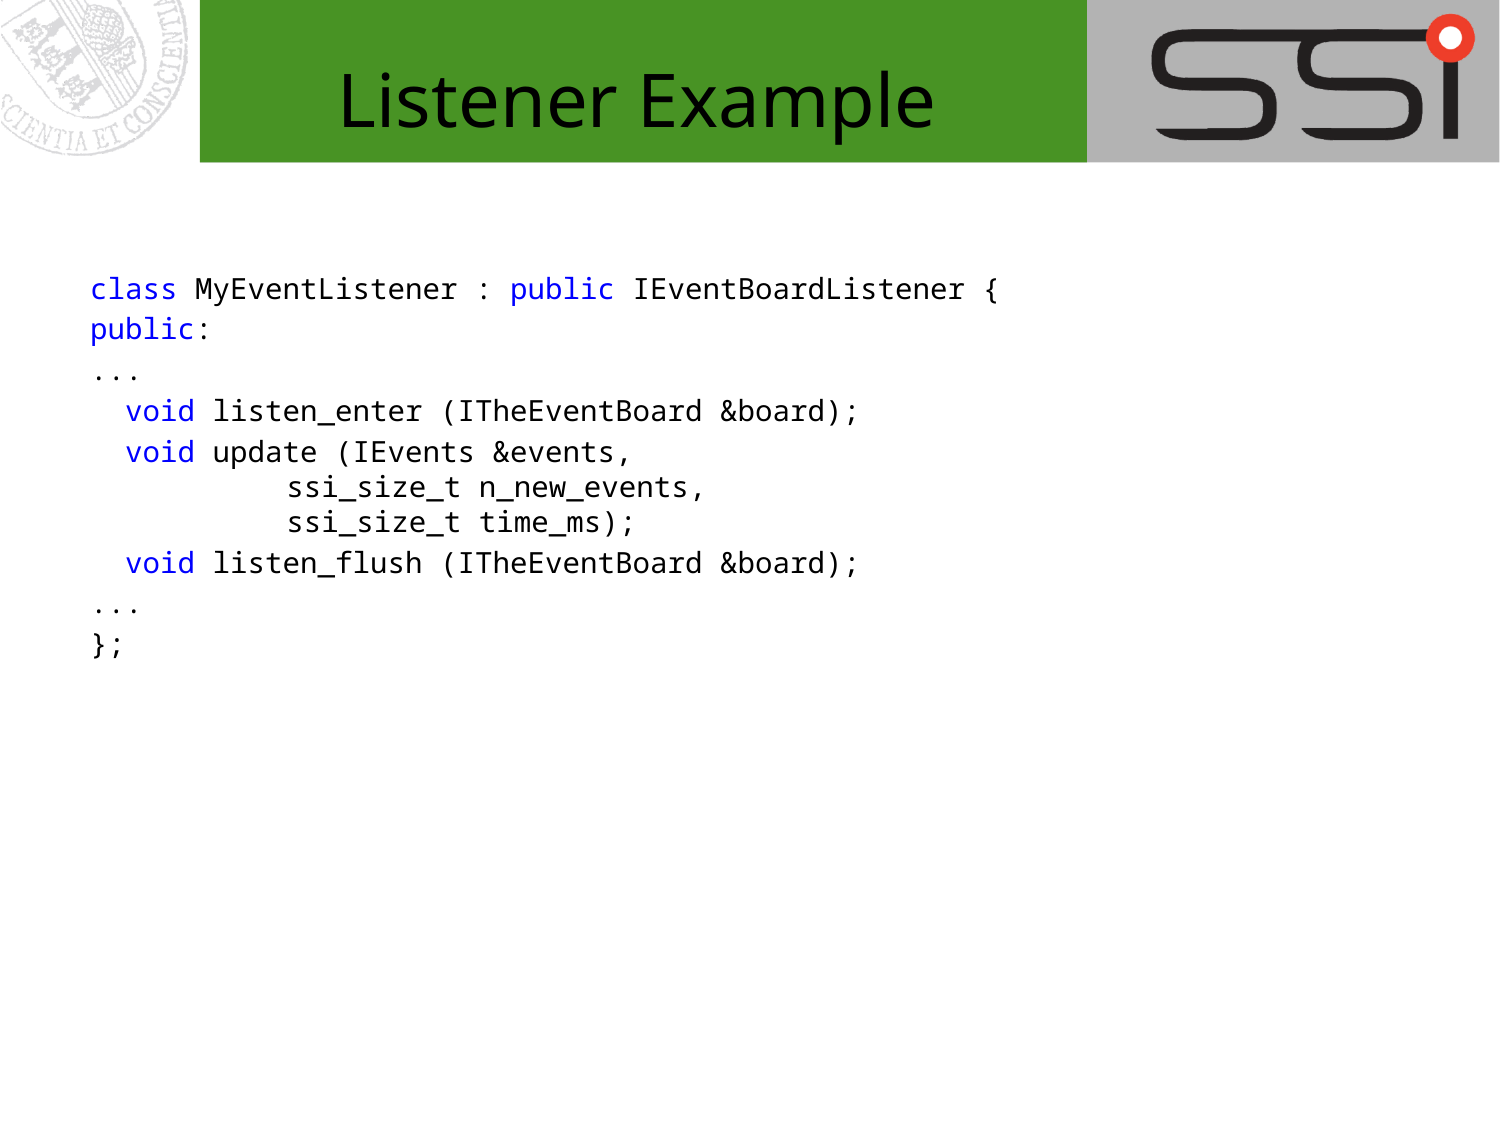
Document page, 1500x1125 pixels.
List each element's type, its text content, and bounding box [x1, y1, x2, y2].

title Listener Example [200, 45, 1075, 150]
picture [1149, 12, 1476, 141]
list class MyEventListener : public IEventBoardListener { public: ... void listen_enter (ITheEventBoard &board); void update (IEvents &events, ssi_size_t n_new_events, ssi_size_t time_ms); void listen_flush (ITheEventBoard &board); ... }; [75, 262, 1425, 1050]
picture [0, 0, 188, 156]
